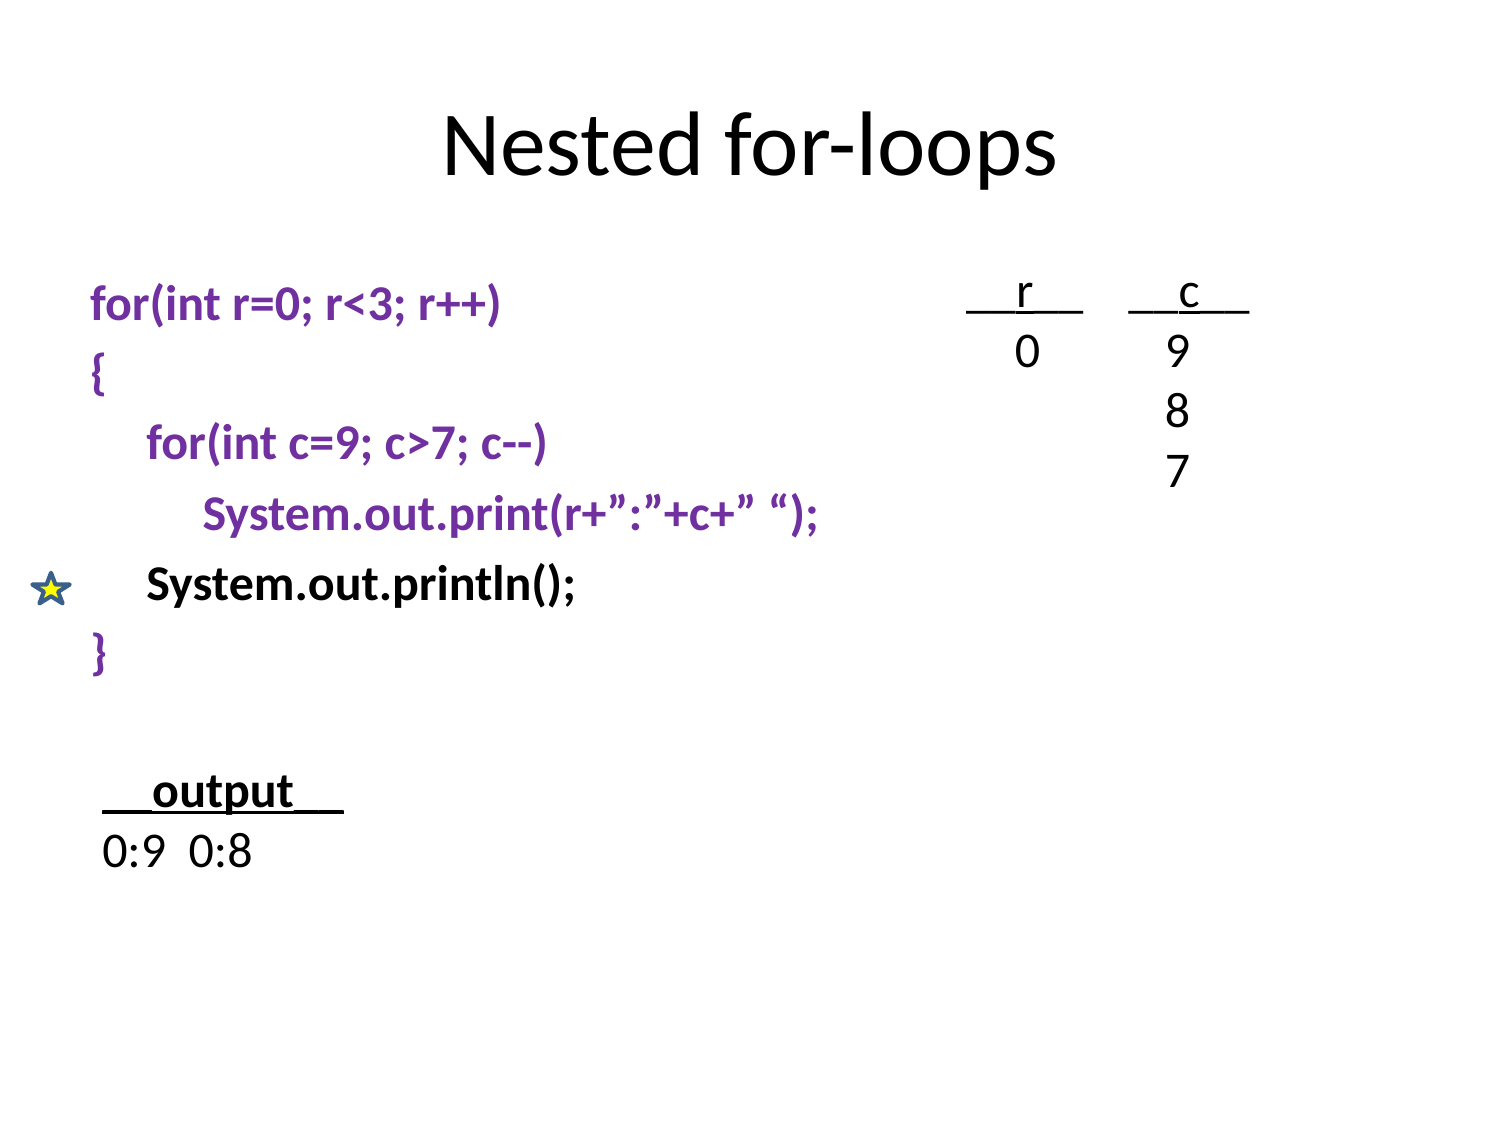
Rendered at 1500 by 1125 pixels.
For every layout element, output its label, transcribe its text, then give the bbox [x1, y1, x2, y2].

list for(int r=0; r<3; r++) { for(int c=9; c>7; c--) System.out.print(r+”:”+c+” “); System.out.println(); } [75, 262, 850, 738]
title Nested for-loops [75, 45, 1425, 233]
text_box __output__ 0:9 0:8 [87, 749, 700, 930]
text_box __r__ __c__ 0 9 8 7 [849, 249, 1400, 505]
text_box [30, 570, 72, 606]
